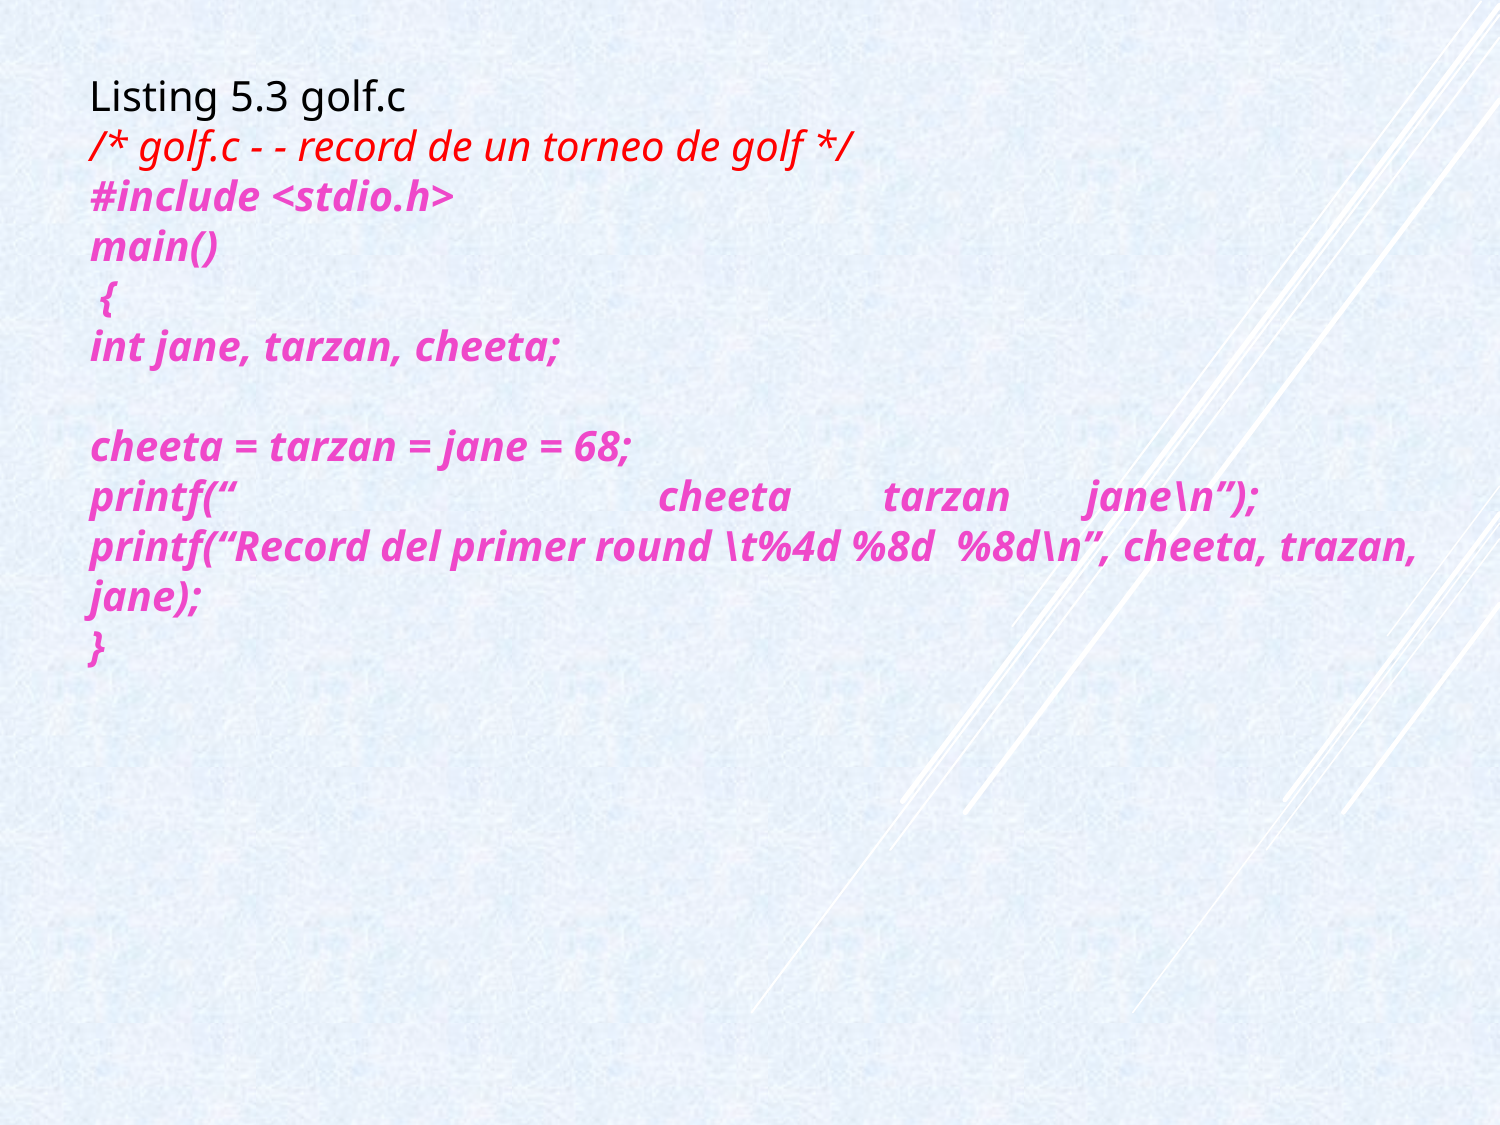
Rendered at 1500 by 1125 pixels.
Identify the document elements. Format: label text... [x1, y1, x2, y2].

text_box Listing 5.3 golf.c /* golf.c - - record de un torneo de golf */ #include <stdio.h> main() { int jane, tarzan, cheeta; cheeta = tarzan = jane = 68; printf(“ cheeta tarzan jane\n”); printf(“Record del primer round \t%4d %8d %8d\n”, cheeta, trazan, jane); } [74, 62, 1438, 678]
